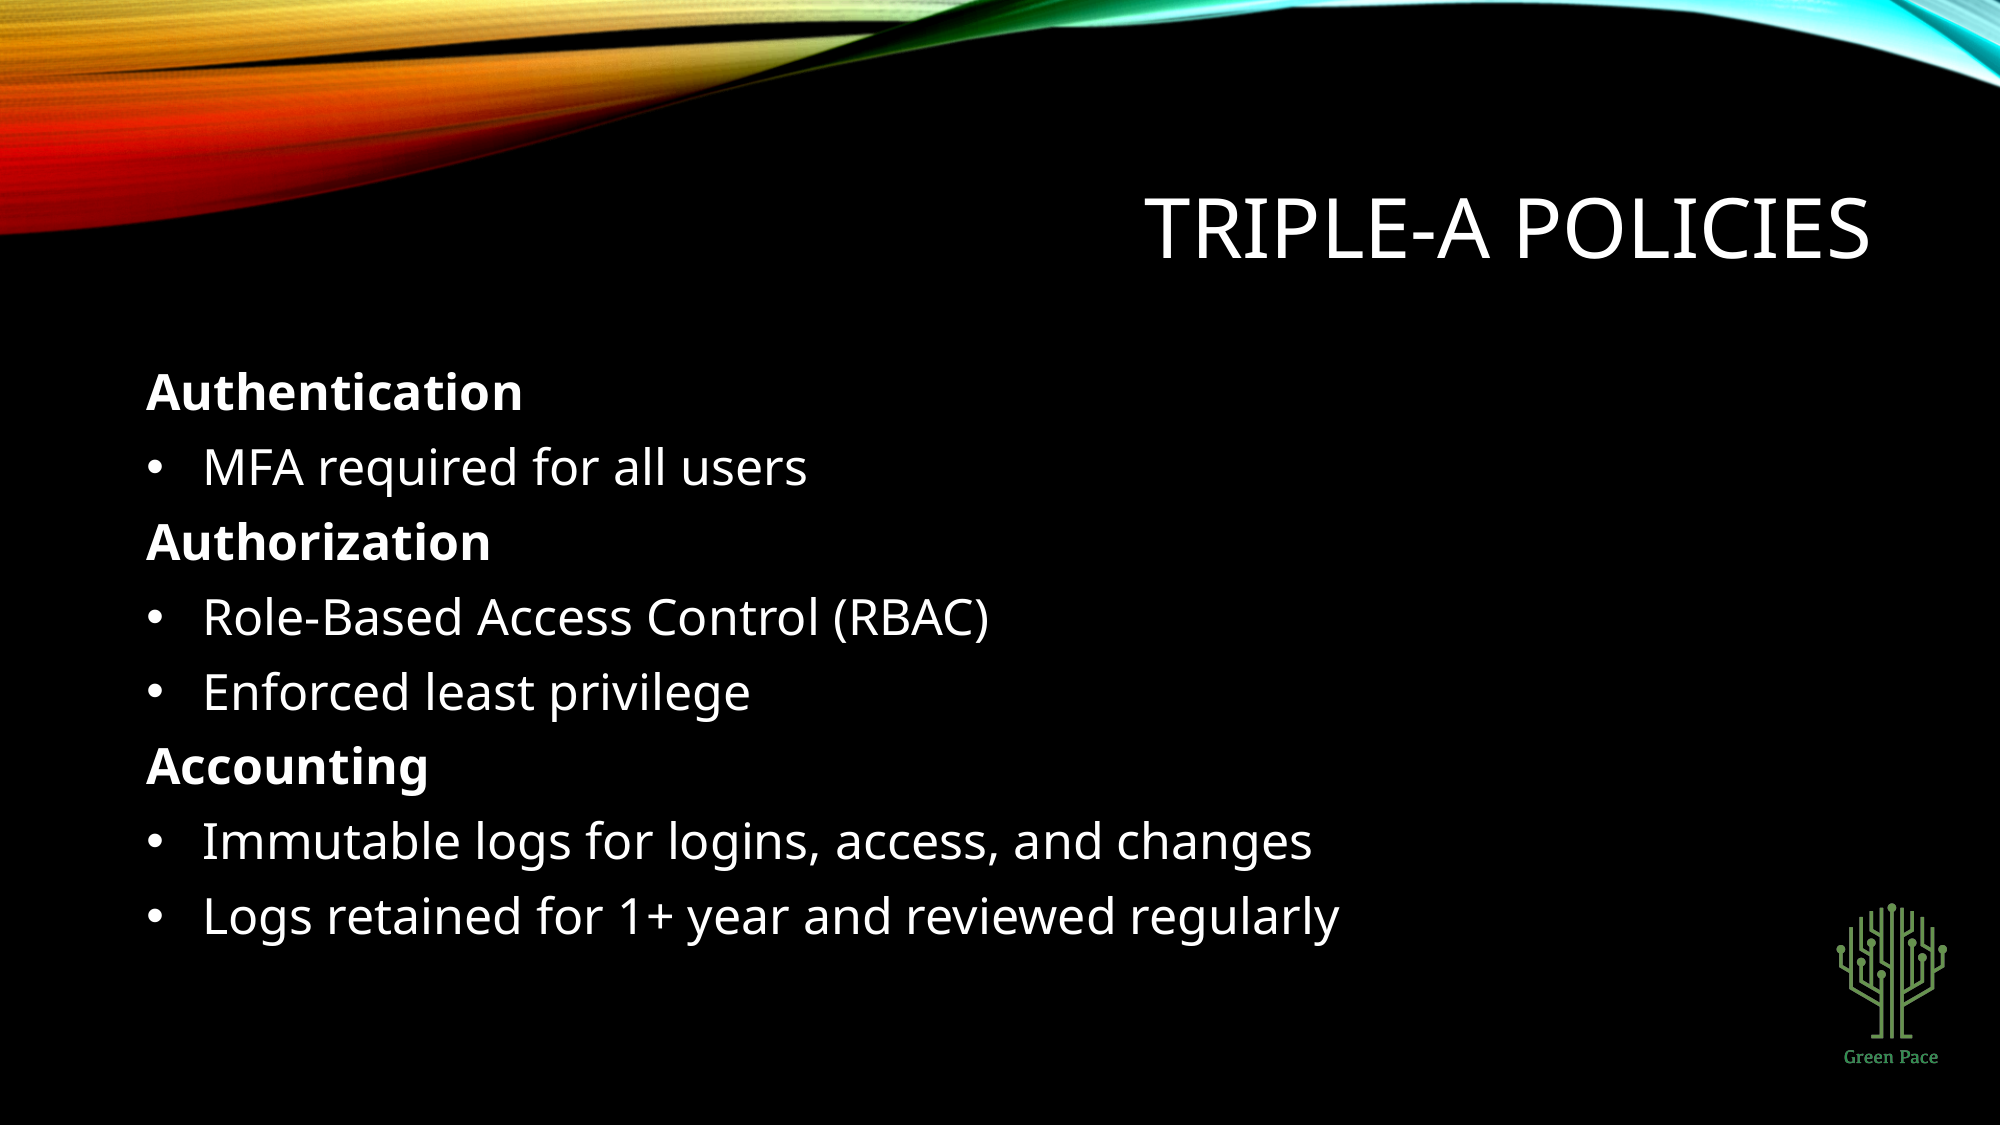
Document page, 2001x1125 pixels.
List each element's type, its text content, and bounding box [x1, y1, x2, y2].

picture [0, 0, 2000, 237]
title TRIPLE-A POLICIES [474, 125, 1888, 338]
picture [1817, 892, 1964, 1082]
list Authentication MFA required for all users Authorization Role-Based Access Control (RBAC) Enforced least privilege Accounting Immutable logs for logins, access, and changes Logs retained for 1+ year and reviewed regularly [112, 360, 1888, 1021]
